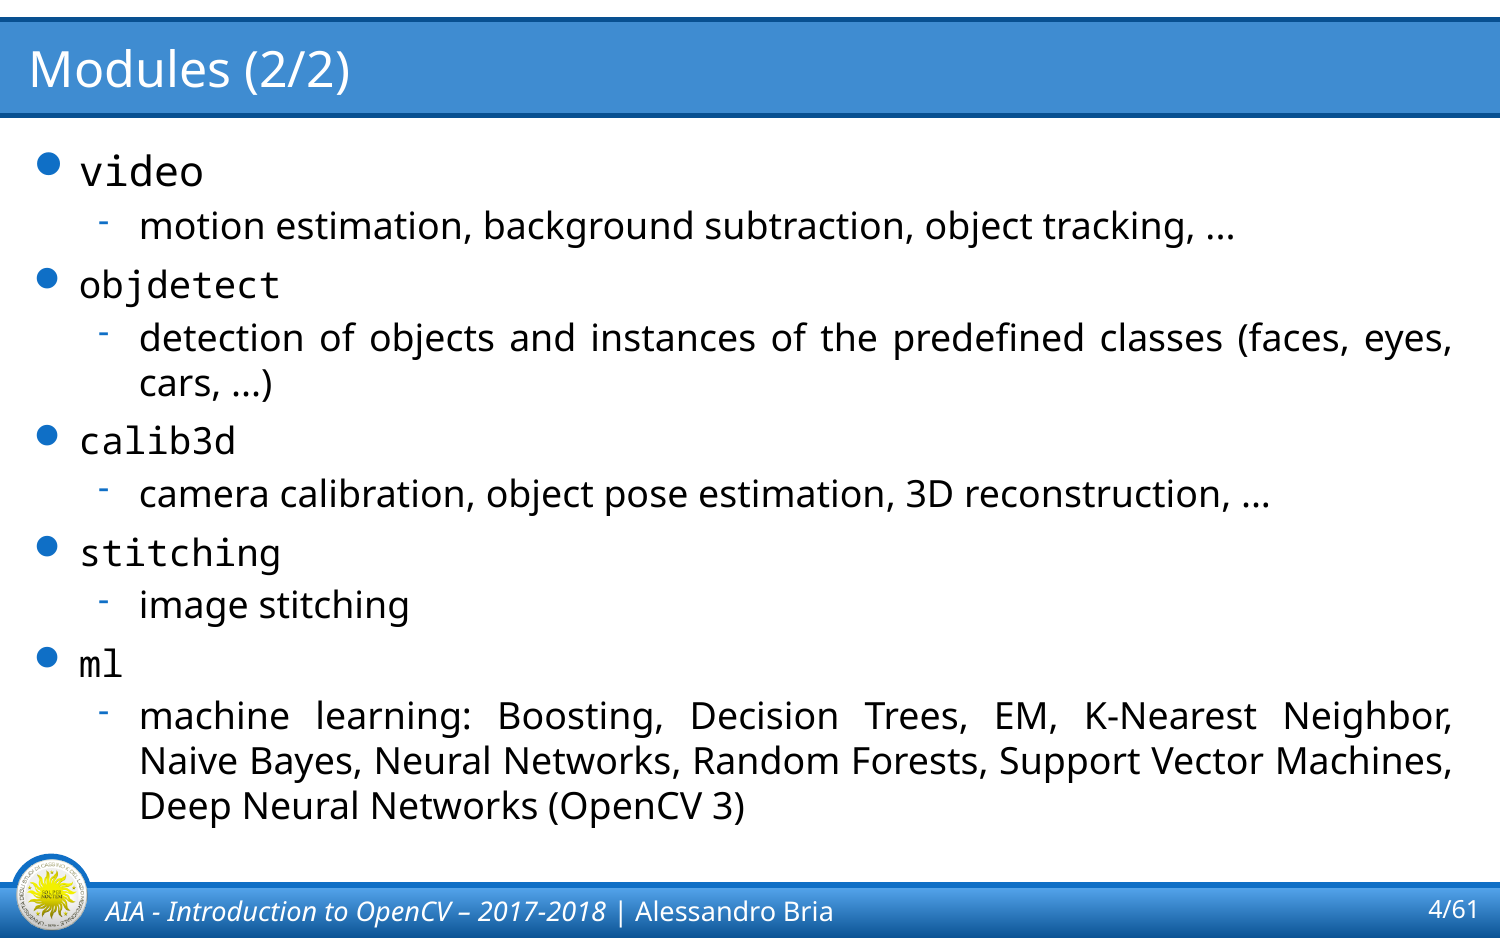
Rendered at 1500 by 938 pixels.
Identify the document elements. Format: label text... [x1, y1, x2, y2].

list video motion estimation, background subtraction, object tracking, ... objdetect detection of objects and instances of the predefined classes (faces, eyes, cars, ...) calib3d camera calibration, object pose estimation, 3D reconstruction, ... stitching image stitching ml machine learning: Boosting, Decision Trees, EM, K-Nearest Neighbor, Naive Bayes, Neural Networks, Random Forests, Support Vector Machines, Deep Neural Networks (OpenCV 3) [33, 126, 1455, 857]
picture [15, 858, 88, 931]
title Modules (2/2) [0, 18, 1500, 117]
